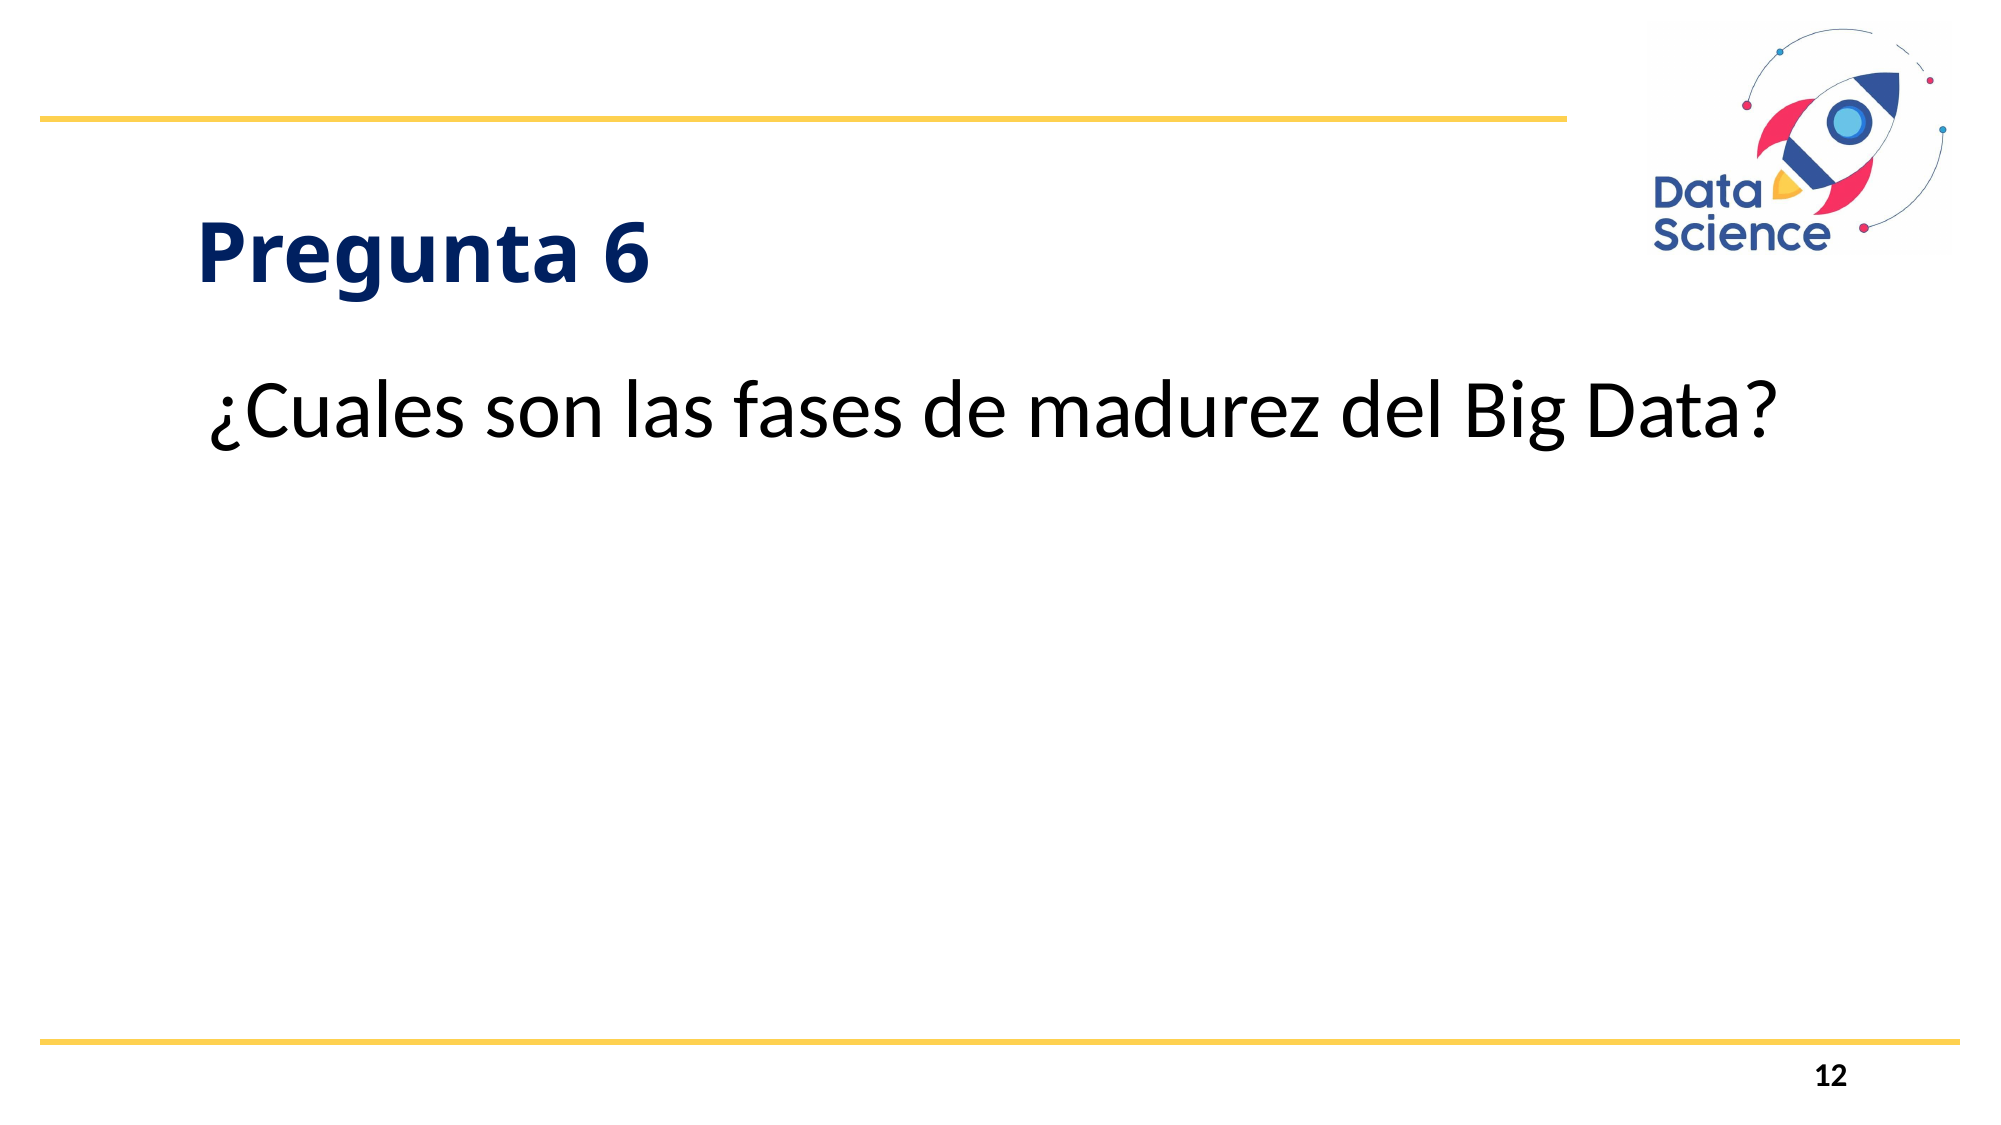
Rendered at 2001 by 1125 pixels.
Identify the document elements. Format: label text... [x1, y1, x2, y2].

slide_number 12 [1412, 1054, 1863, 1103]
text_box ¿Cuales son las fases de madurez del Big Data? [191, 322, 1863, 486]
text_box Pregunta 6 [180, 141, 1232, 278]
picture [1647, 21, 1952, 255]
